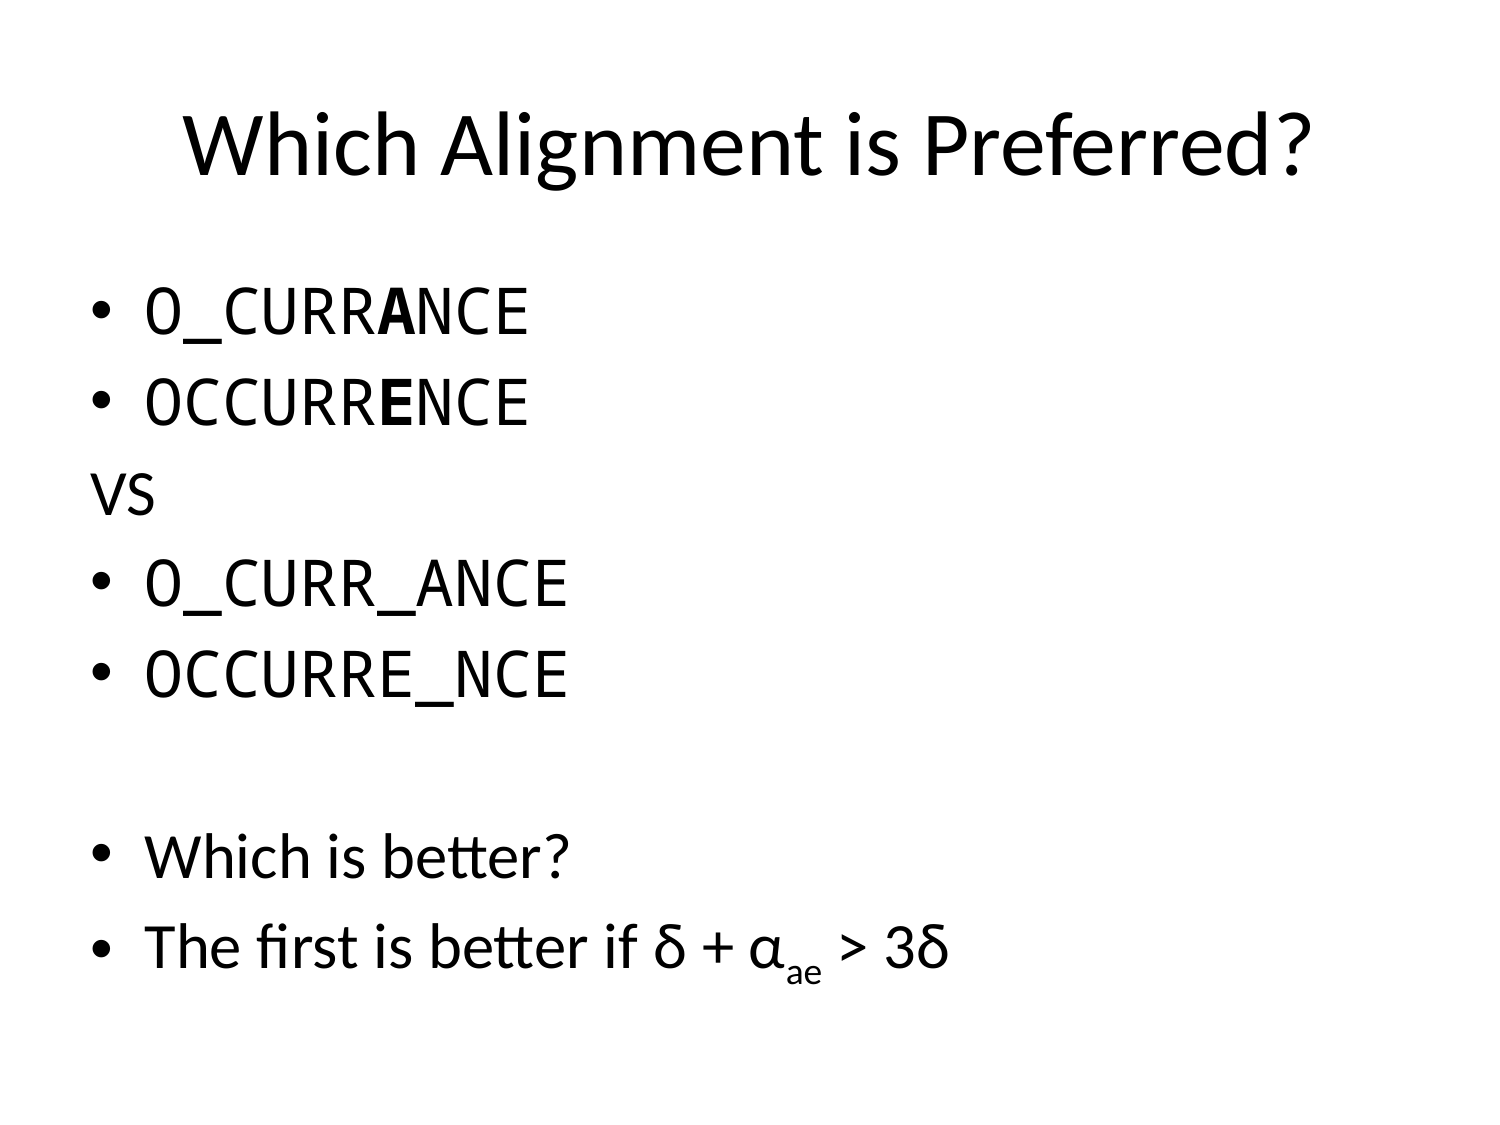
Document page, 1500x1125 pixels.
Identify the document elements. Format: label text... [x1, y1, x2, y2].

list O_CURRANCE OCCURRENCE VS O_CURR_ANCE OCCURRE_NCE Which is better? The first is better if δ + αae > 3δ [75, 262, 1425, 1005]
title Which Alignment is Preferred? [75, 45, 1425, 233]
